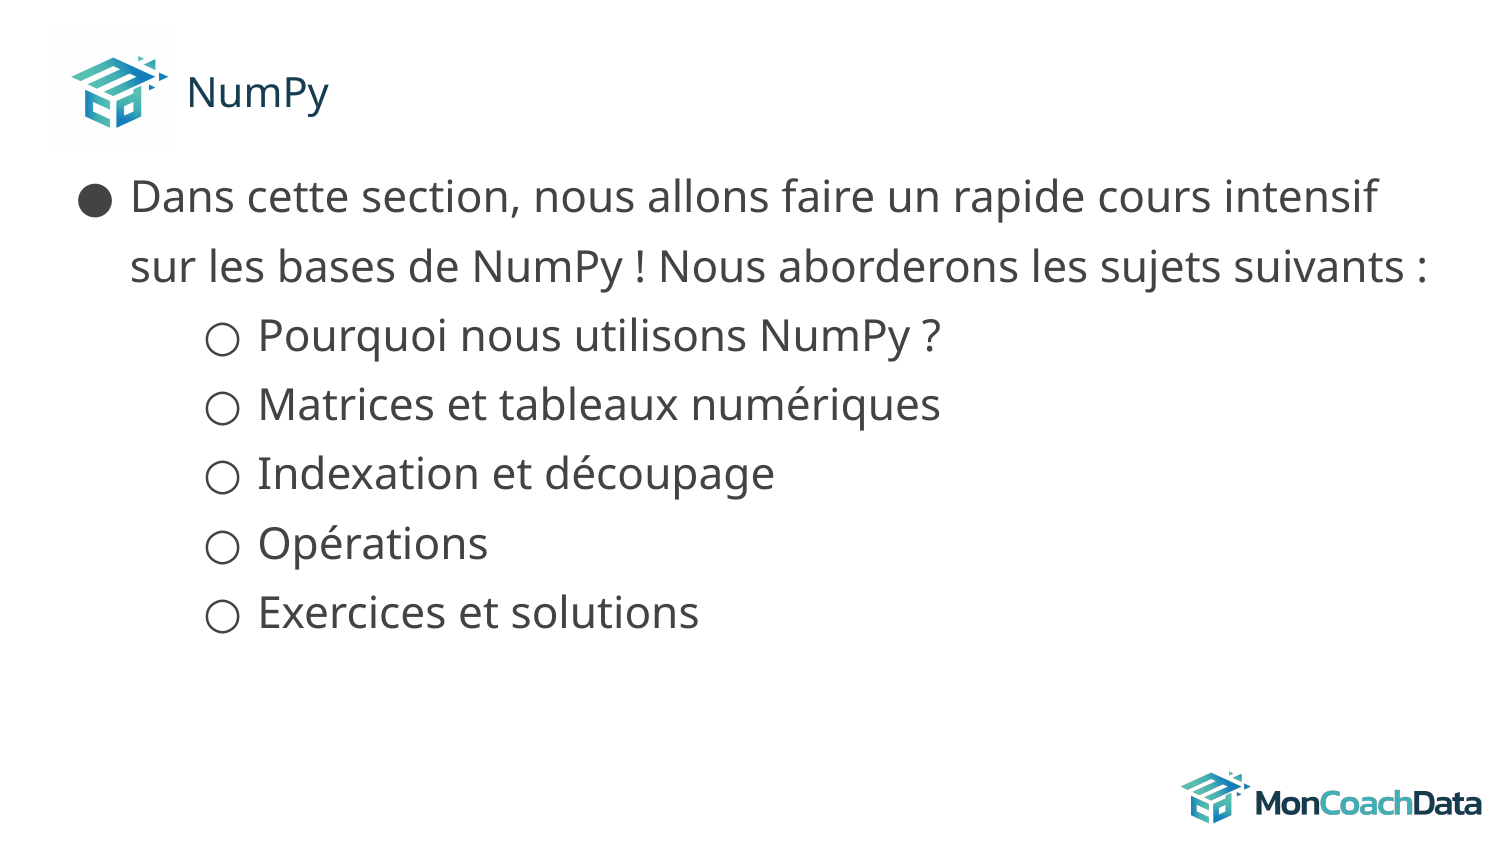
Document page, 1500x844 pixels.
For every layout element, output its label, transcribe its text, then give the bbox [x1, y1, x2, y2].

picture [51, 27, 177, 141]
picture [1162, 750, 1500, 844]
list Dans cette section, nous allons faire un rapide cours intensif sur les bases de NumPy ! Nous aborderons les sujets suivants : Pourquoi nous utilisons NumPy ? Matrices et tableaux numériques Indexation et découpage Opérations Exercices et solutions [51, 141, 1449, 703]
title NumPy [171, 47, 1449, 141]
